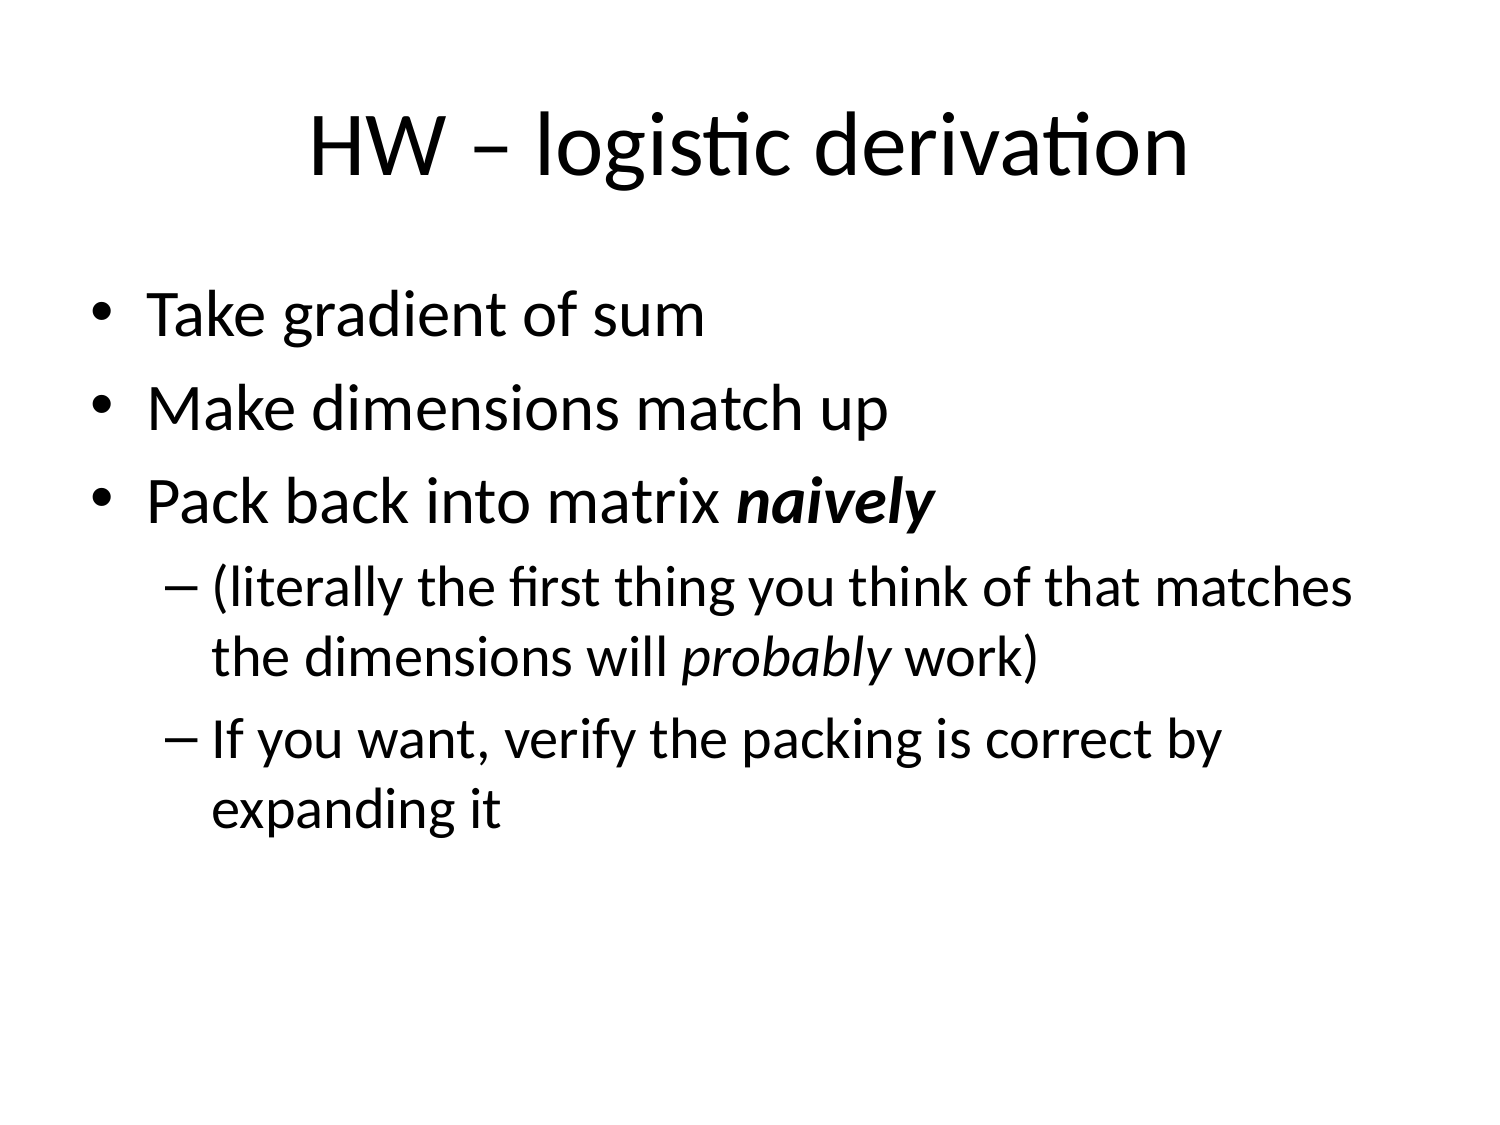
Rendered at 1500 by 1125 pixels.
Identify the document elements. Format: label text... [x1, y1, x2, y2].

list Take gradient of sum Make dimensions match up Pack back into matrix naively (literally the first thing you think of that matches the dimensions will probably work) If you want, verify the packing is correct by expanding it [75, 262, 1425, 1005]
title HW – logistic derivation [75, 45, 1425, 233]
